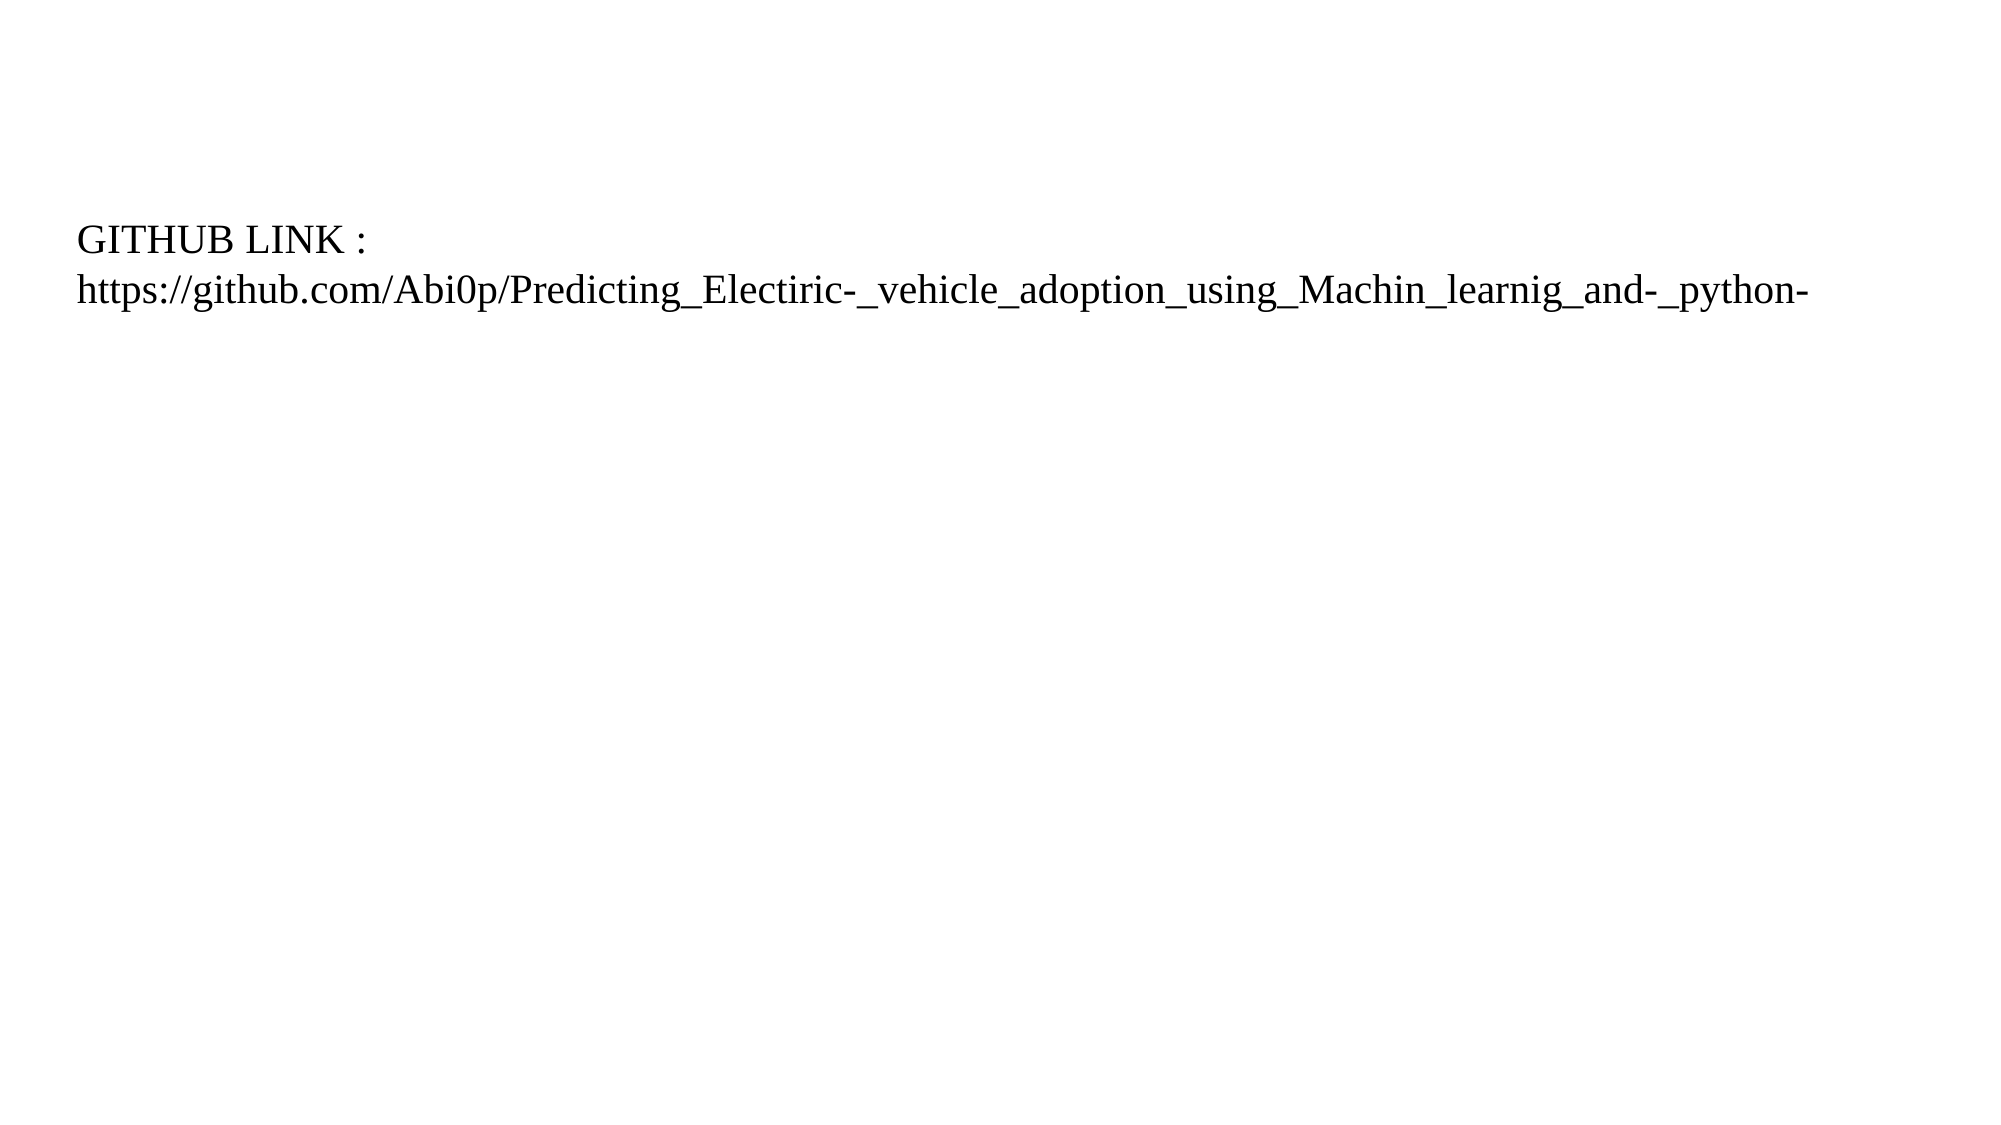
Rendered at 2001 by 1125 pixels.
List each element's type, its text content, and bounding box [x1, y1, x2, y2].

text_box GITHUB LINK : https://github.com/Abi0p/Predicting_Electiric-_vehicle_adoption_using_Machin_learnig_and-_python- [61, 54, 1933, 320]
